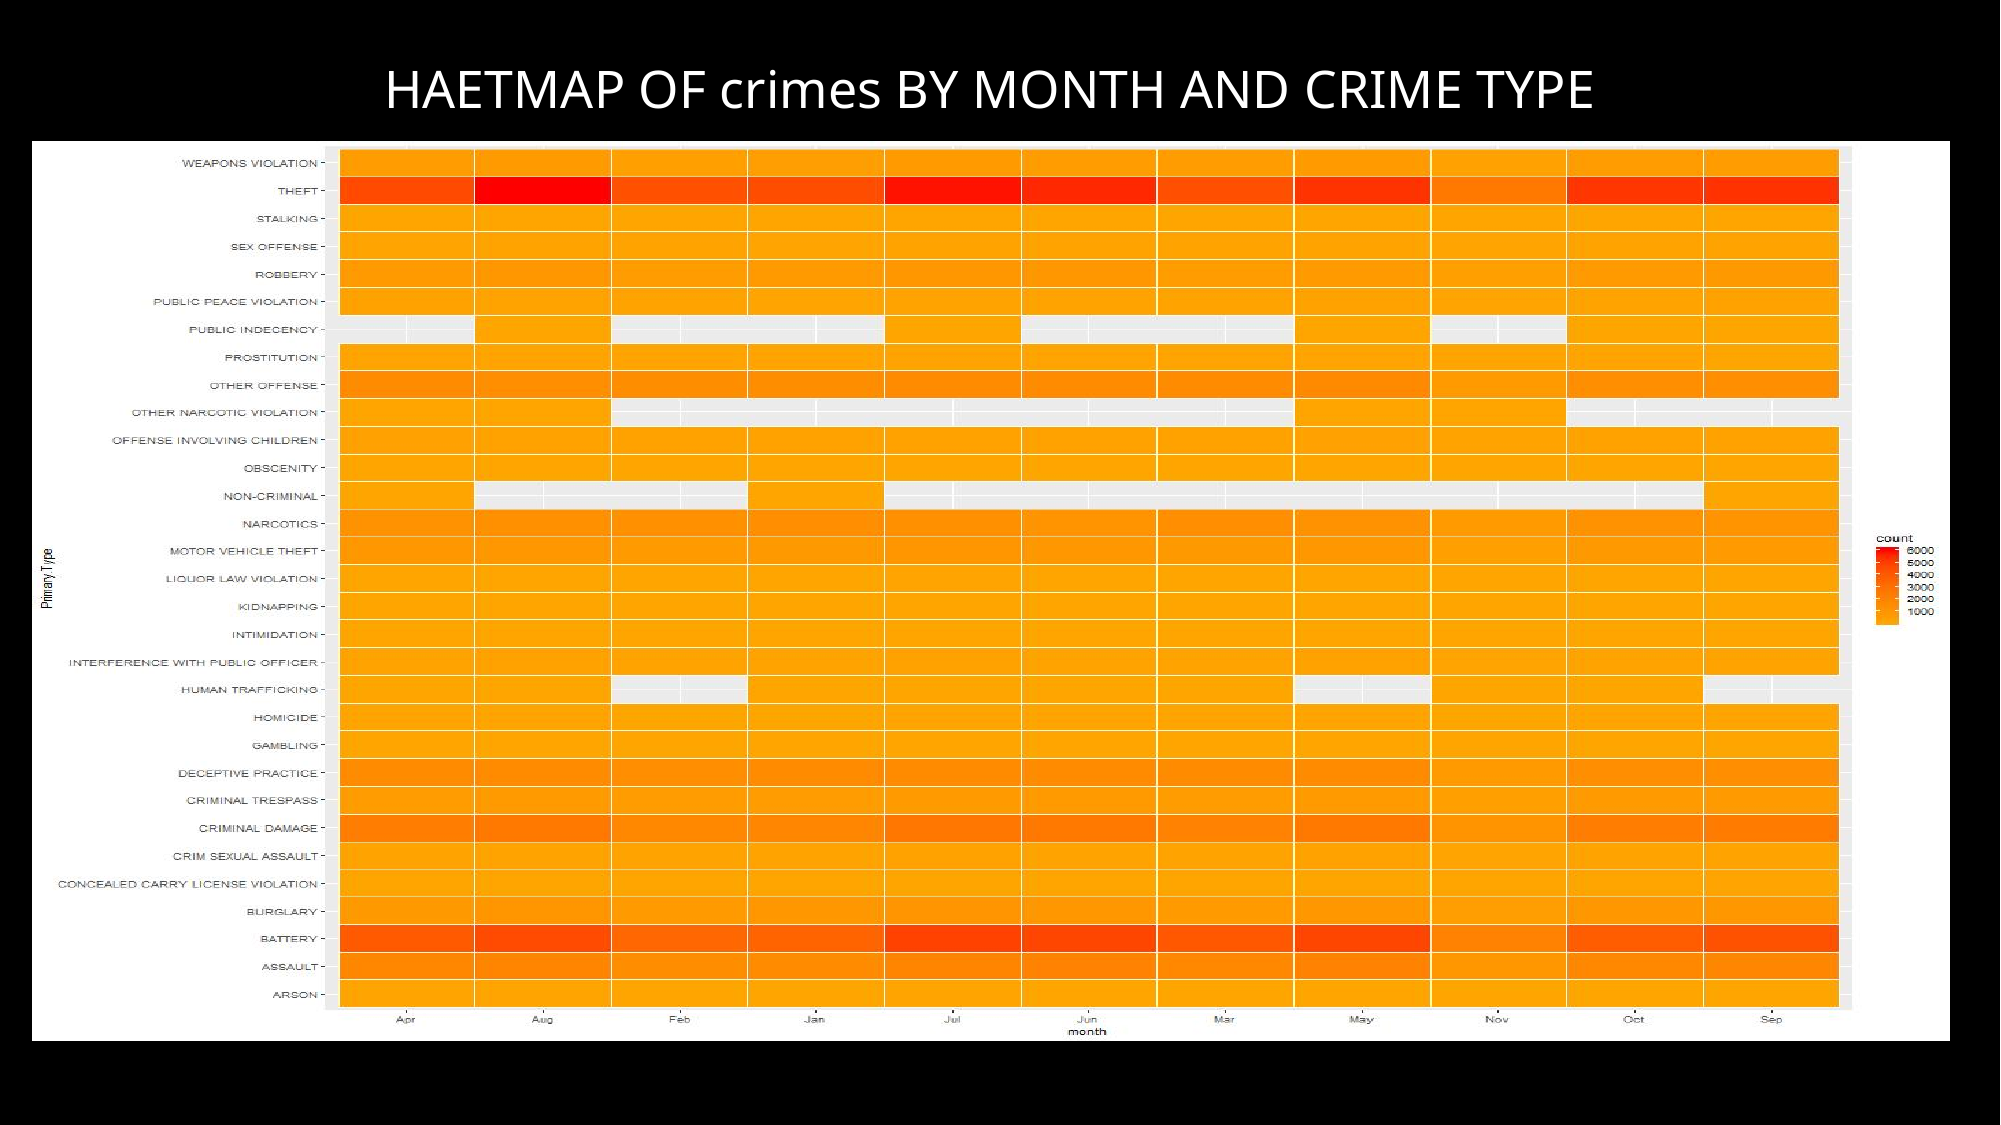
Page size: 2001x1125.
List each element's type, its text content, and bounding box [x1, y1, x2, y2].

text_box HAETMAP OF crimes BY MONTH AND CRIME TYPE [128, 0, 1854, 128]
picture [32, 141, 1950, 1041]
